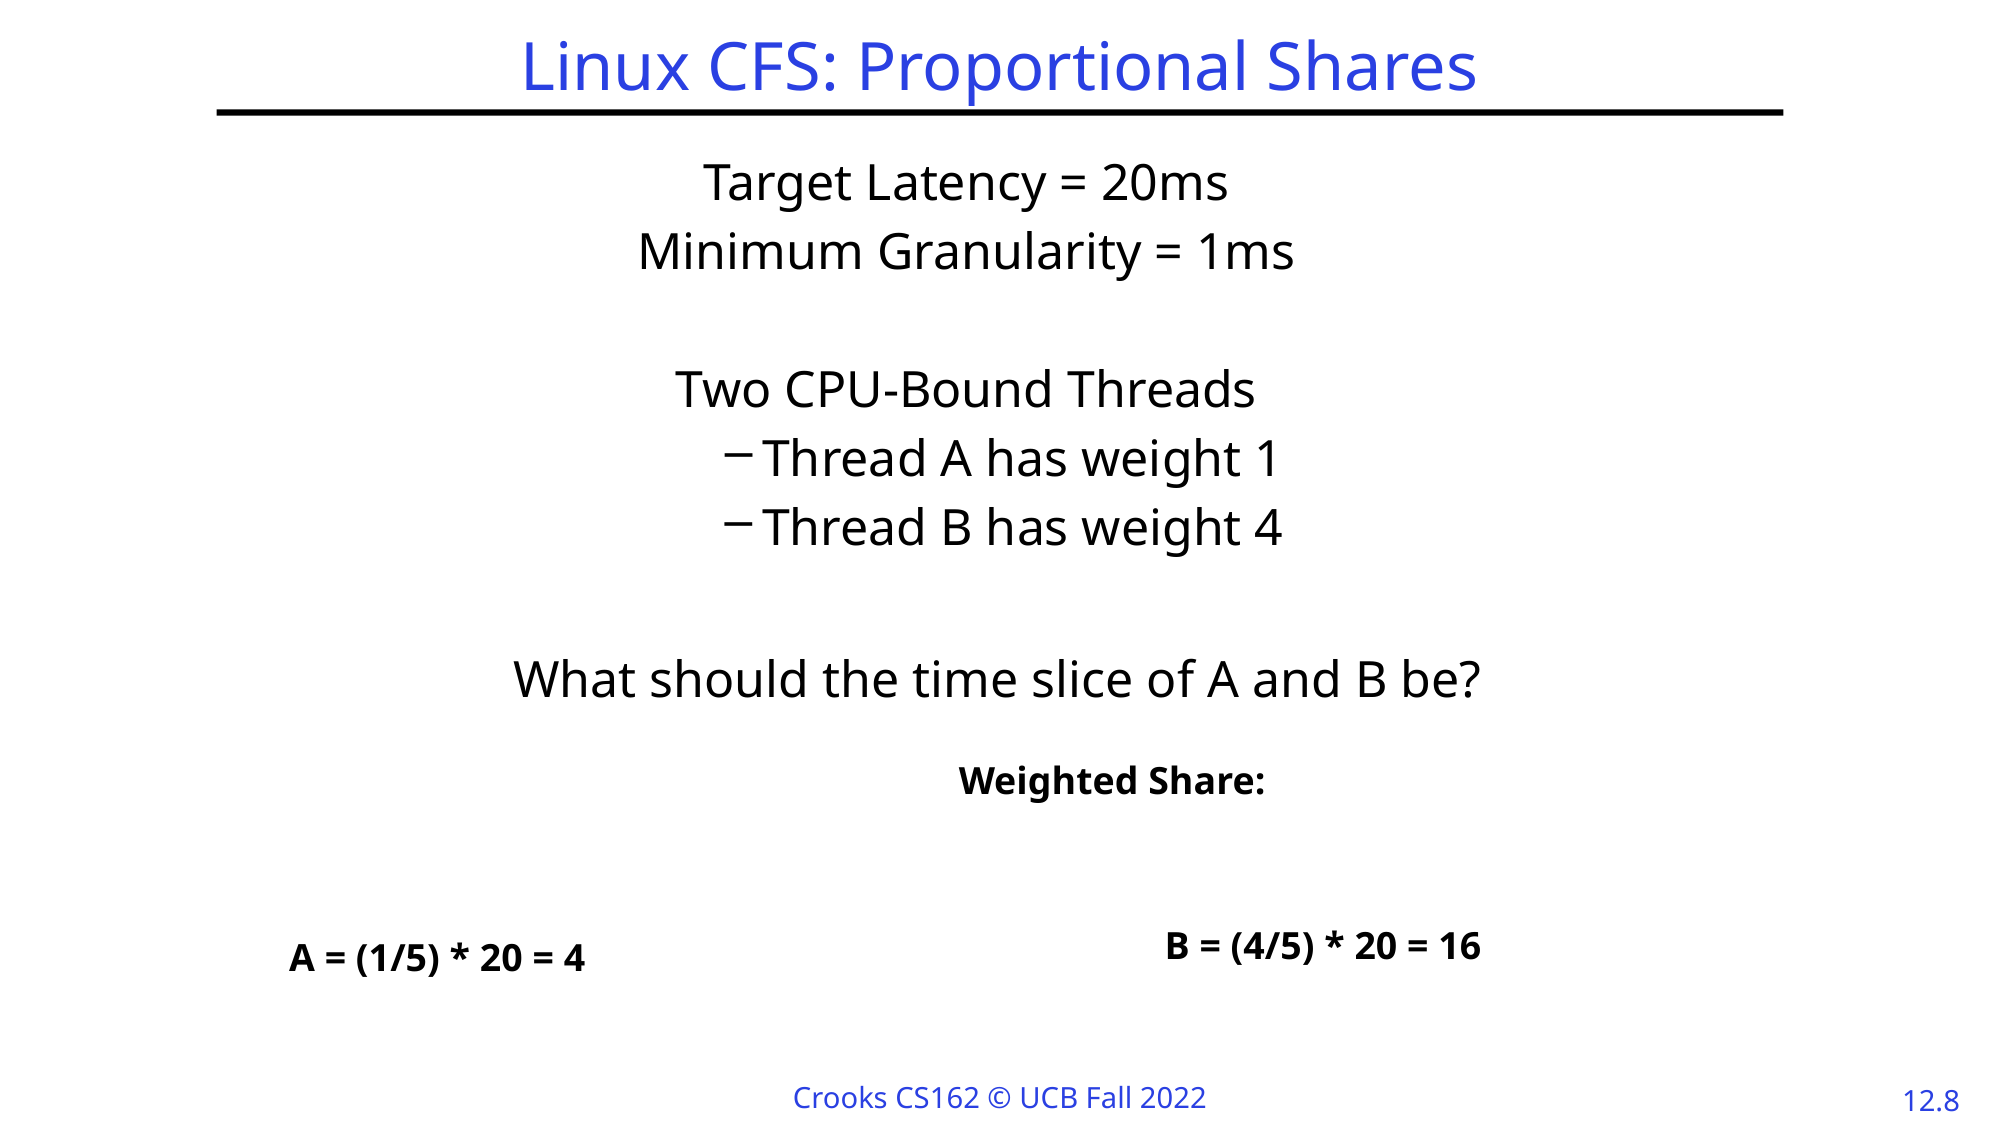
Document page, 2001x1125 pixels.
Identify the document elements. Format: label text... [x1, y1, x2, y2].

title Linux CFS: Proportional Shares [216, 24, 1784, 113]
text_box B = (4/5) * 20 = 16 [785, 914, 1786, 975]
list Target Latency = 20ms Minimum Granularity = 1ms Two CPU-Bound Threads Thread A has weight 1 Thread B has weight 4 What should the time slice of A and B be? [99, 149, 1834, 988]
text_box A = (1/5) * 20 = 4 [0, 926, 900, 987]
